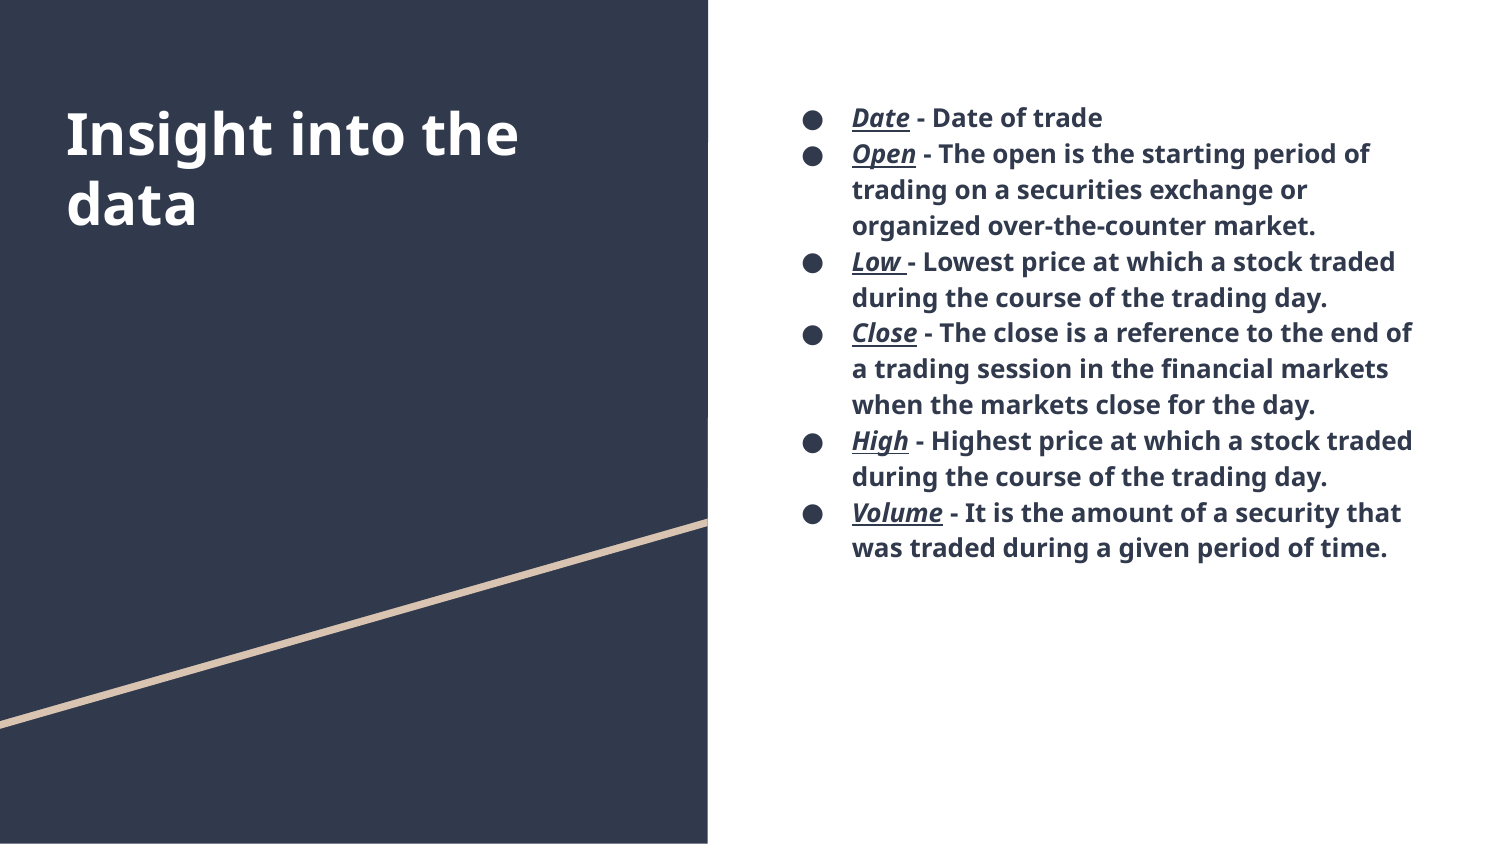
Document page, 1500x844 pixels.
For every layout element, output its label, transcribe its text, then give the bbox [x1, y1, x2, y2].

title Insight into the data [51, 82, 660, 494]
list Date - Date of trade Open - The open is the starting period of trading on a securities exchange or organized over-the-counter market. Low - Lowest price at which a stock traded during the course of the trading day. Close - The close is a reference to the end of a trading session in the financial markets when the markets close for the day. High - Highest price at which a stock traded during the course of the trading day. Volume - It is the amount of a security that was traded during a given period of time. [761, 82, 1446, 755]
